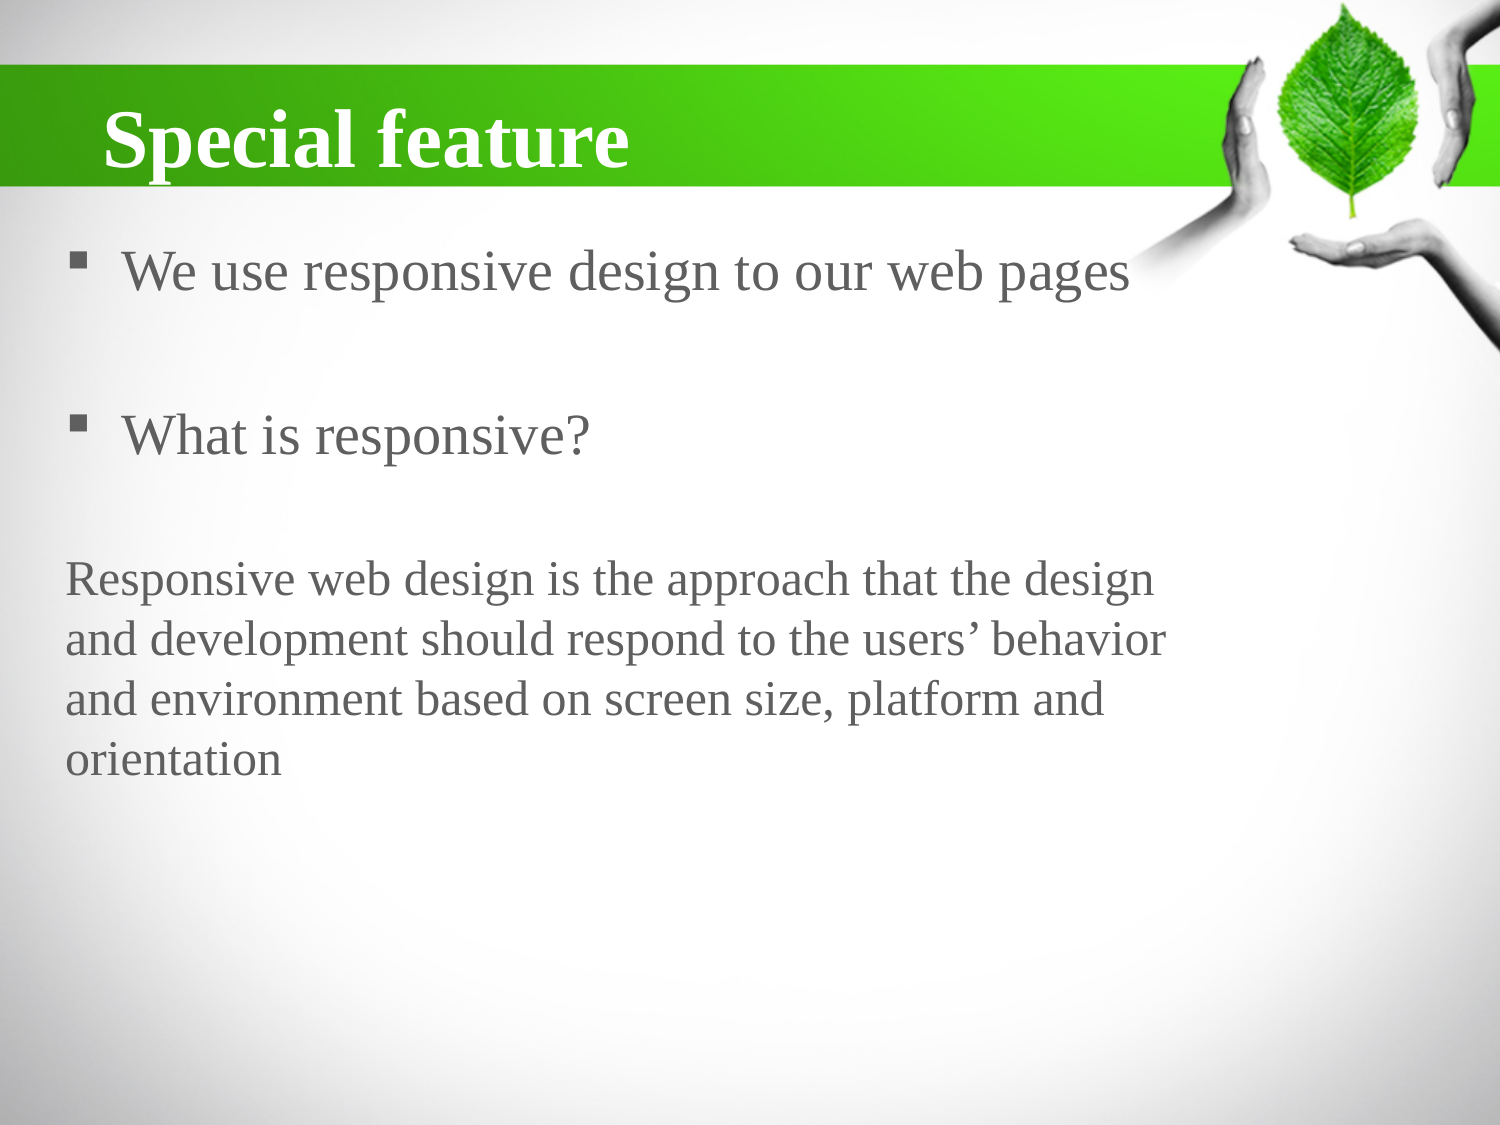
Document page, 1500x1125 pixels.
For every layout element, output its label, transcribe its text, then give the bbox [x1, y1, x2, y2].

title Special feature [87, 74, 1288, 193]
picture [0, 0, 1500, 1125]
list We use responsive design to our web pages What is responsive?sign? Responsive web design is the approach that the design and development should respond to the users’ behavior and environment based on screen size, platform and orientation [49, 224, 1251, 913]
